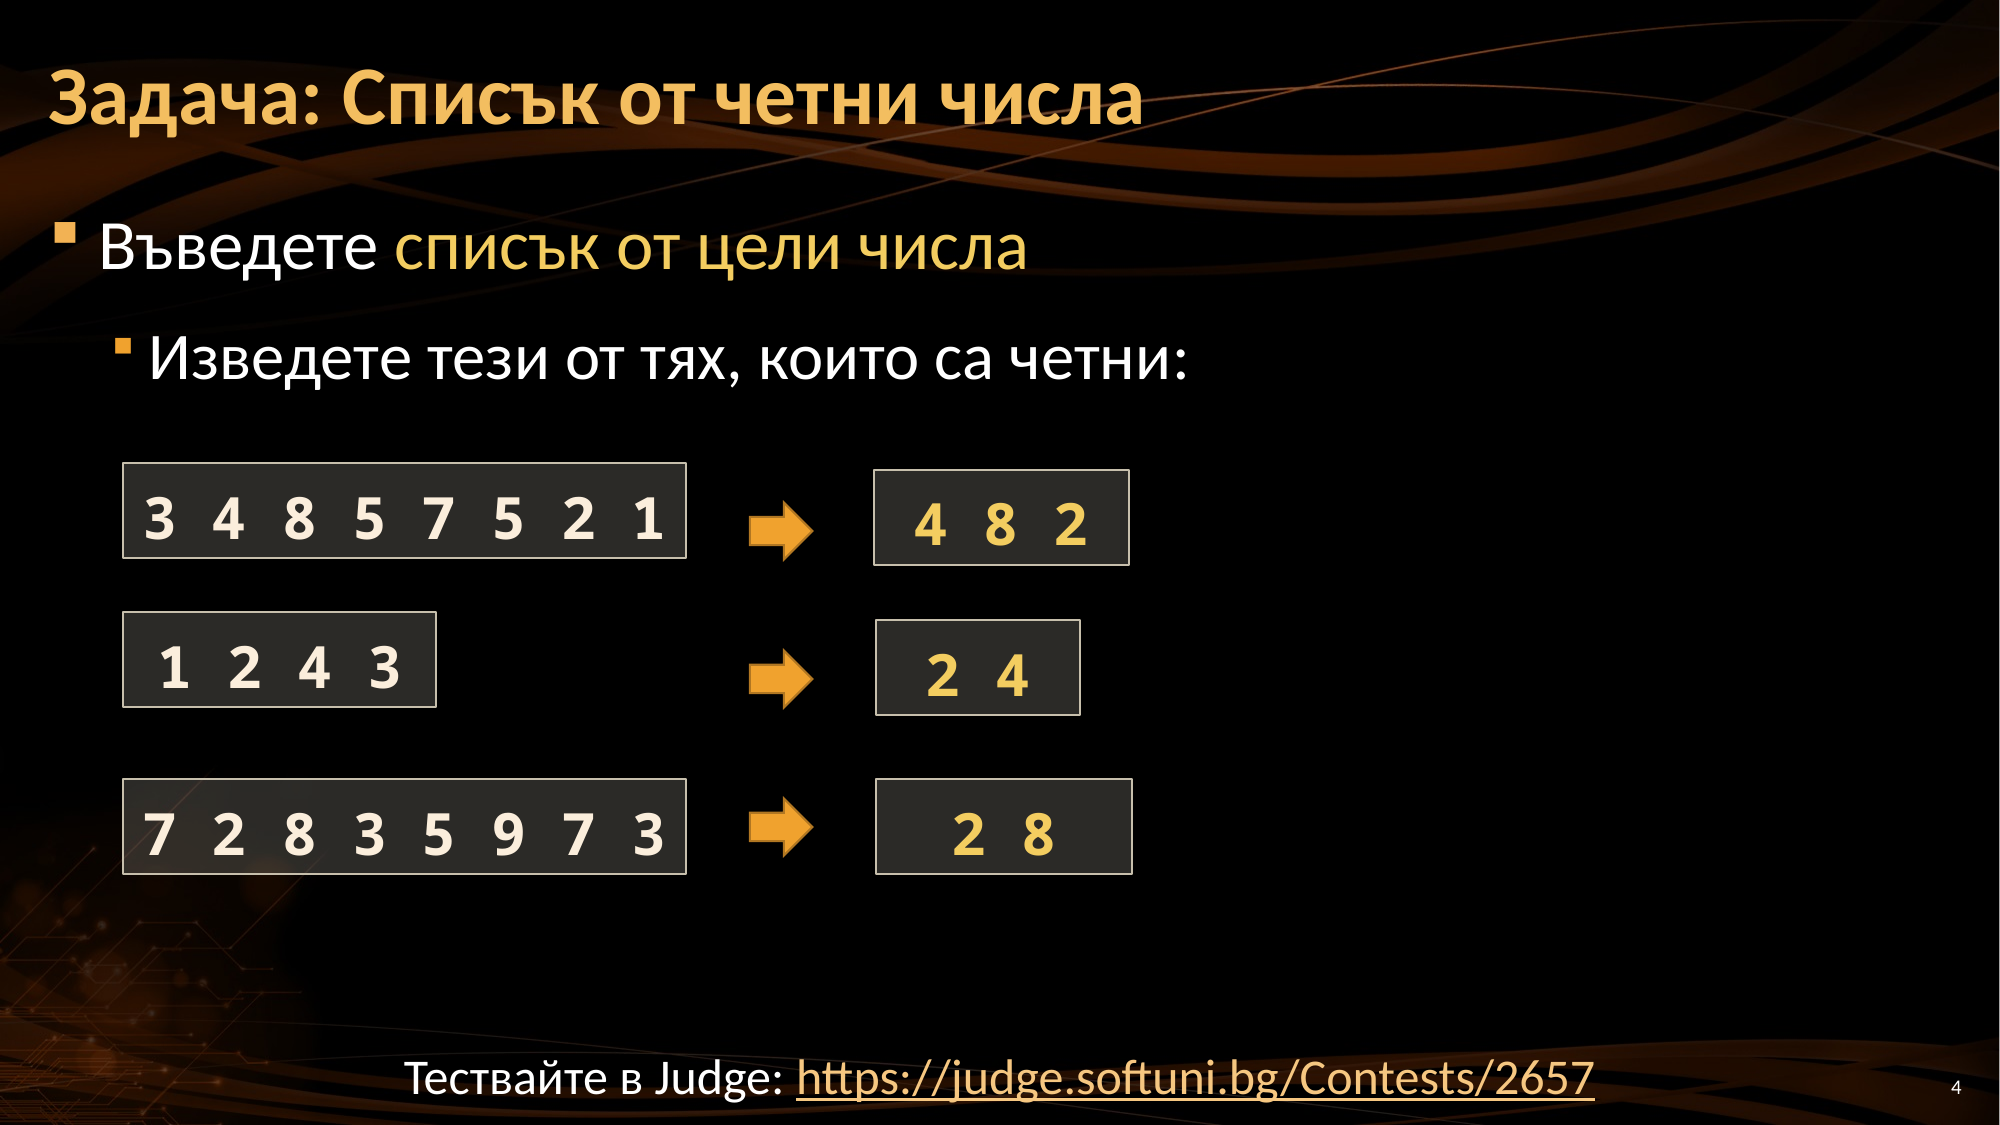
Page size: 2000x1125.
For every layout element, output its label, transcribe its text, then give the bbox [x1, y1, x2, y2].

slide_number 4 [1897, 1070, 1968, 1103]
text_box 1 2 4 3 [123, 612, 436, 708]
text_box [748, 500, 814, 562]
list Въведете списък от цели числа Изведете тези от тях, които са четни: [31, 189, 1968, 1103]
picture [0, 0, 2000, 1125]
text_box 7 2 8 3 5 9 7 3 [123, 778, 686, 874]
text_box 3 4 8 5 7 5 2 1 [123, 462, 686, 559]
text_box [748, 648, 814, 710]
text_box 2 4 [876, 619, 1081, 715]
text_box 2 8 [876, 778, 1132, 874]
text_box Тествайте в Judge: https://judge.softuni.bg/Contests/2657 [389, 1036, 1611, 1112]
text_box 4 8 2 [873, 469, 1130, 565]
title Задача: Списък от четни числа [30, 6, 1968, 189]
text_box [748, 796, 814, 858]
